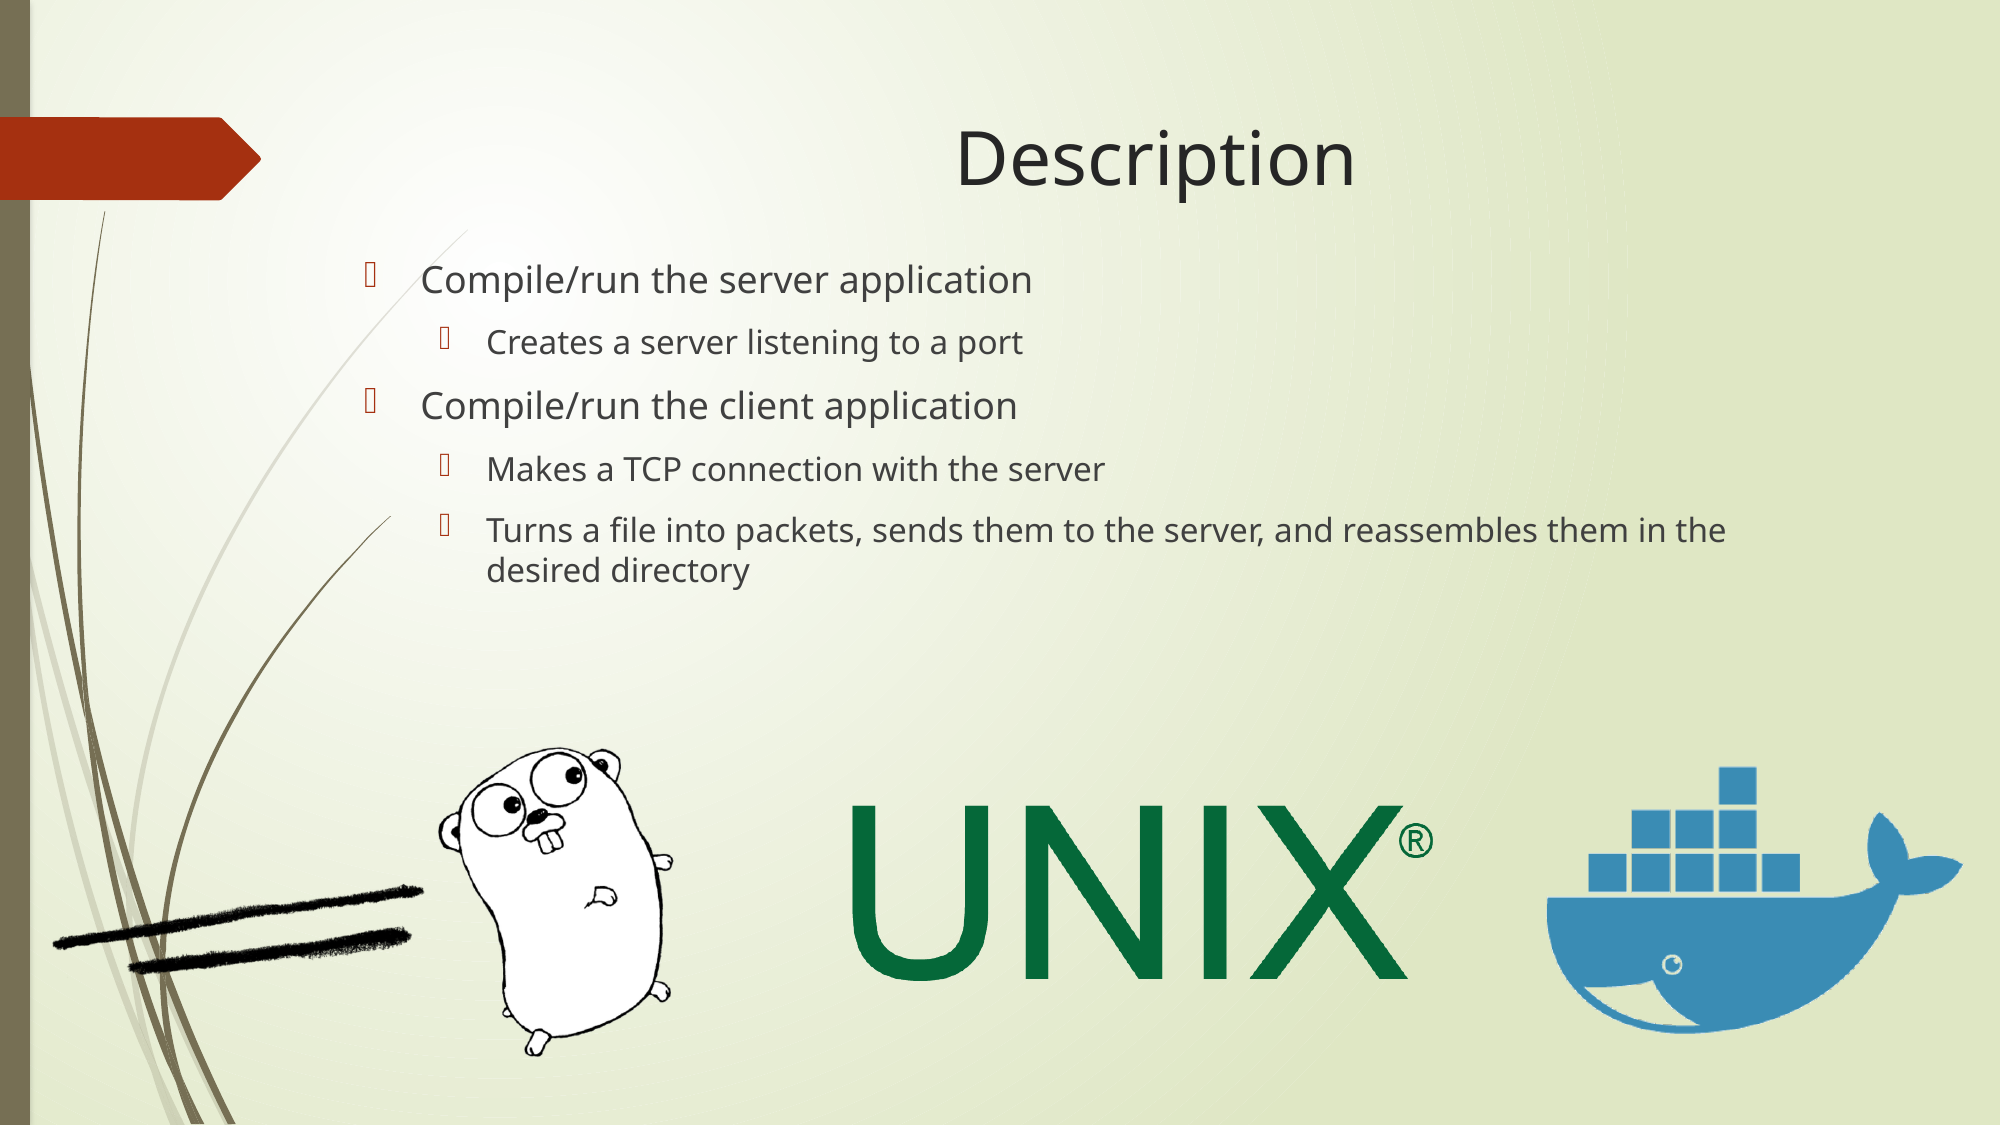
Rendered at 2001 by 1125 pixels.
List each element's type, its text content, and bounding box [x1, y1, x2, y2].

picture [0, 745, 725, 1058]
picture [1542, 688, 1968, 1115]
picture [833, 771, 1434, 1058]
title Description [425, 102, 1888, 313]
list Compile/run the server application Creates a server listening to a port Compile/run the client application Makes a TCP connection with the server Turns a file into packets, sends them to the server, and reassembles them in the desired directory [349, 248, 1745, 868]
